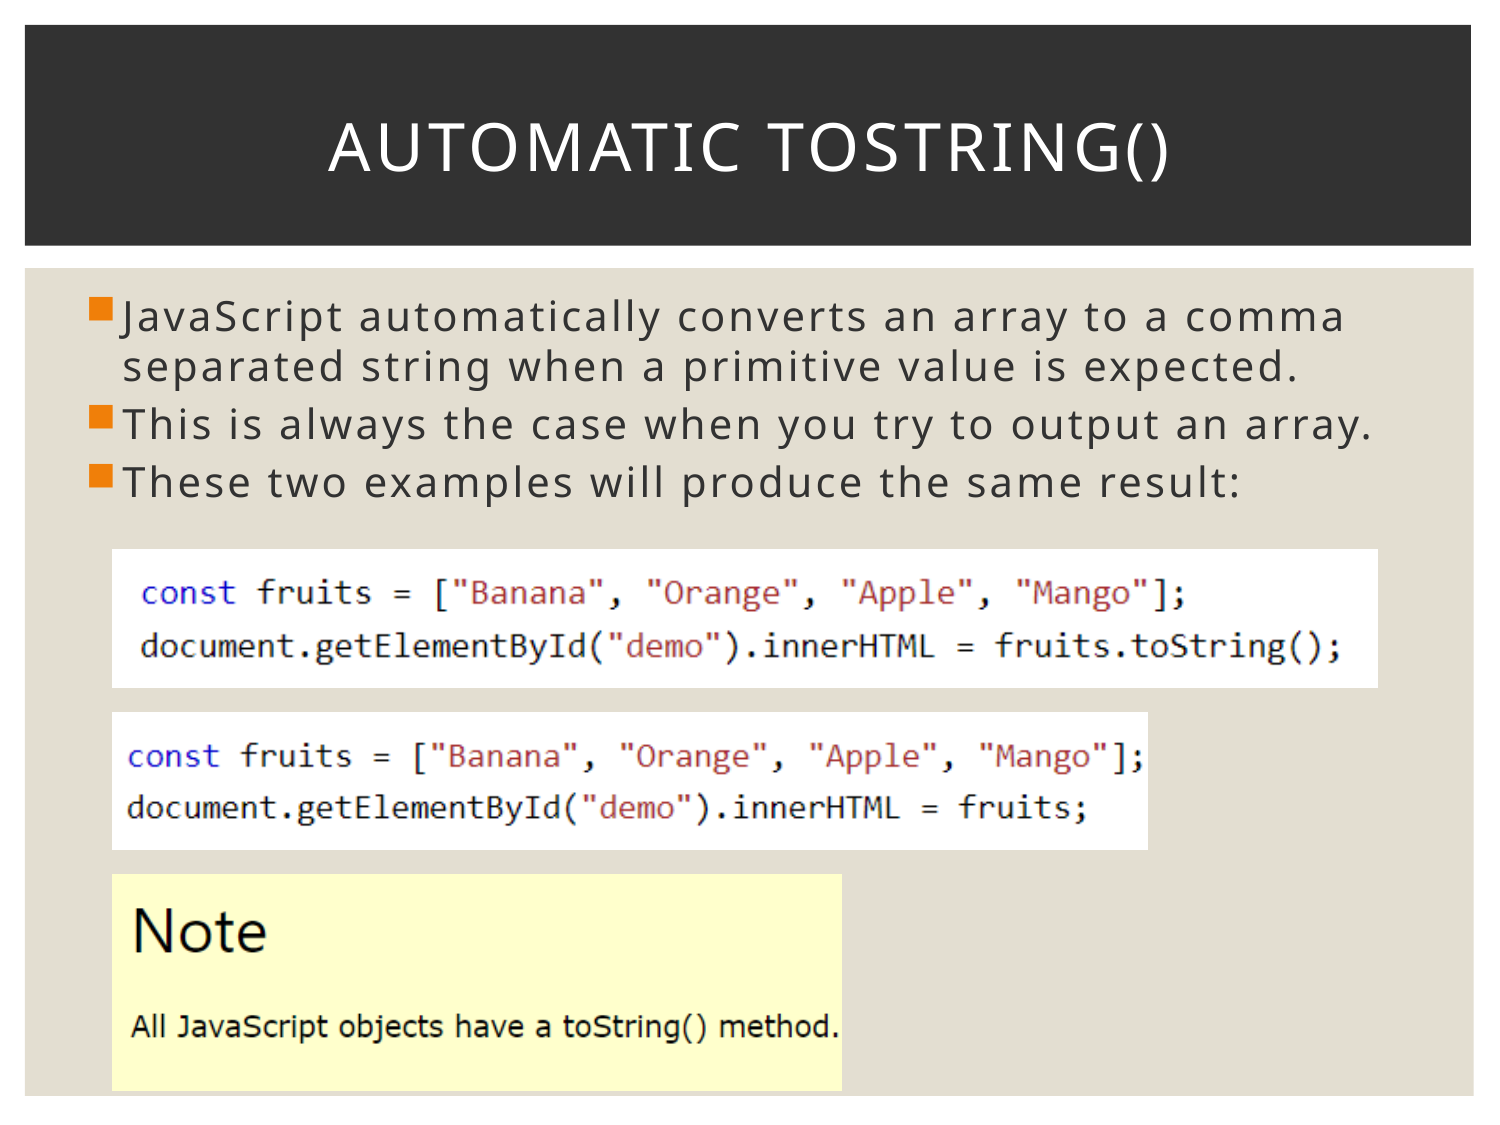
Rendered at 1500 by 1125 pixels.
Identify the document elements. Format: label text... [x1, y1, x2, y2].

picture [111, 712, 1149, 851]
picture [111, 549, 1379, 688]
title Automatic toString() [62, 58, 1438, 232]
picture [111, 874, 842, 1091]
list JavaScript automatically converts an array to a comma separated string when a primitive value is expected. This is always the case when you try to output an array. These two examples will produce the same result: [62, 281, 1442, 1005]
